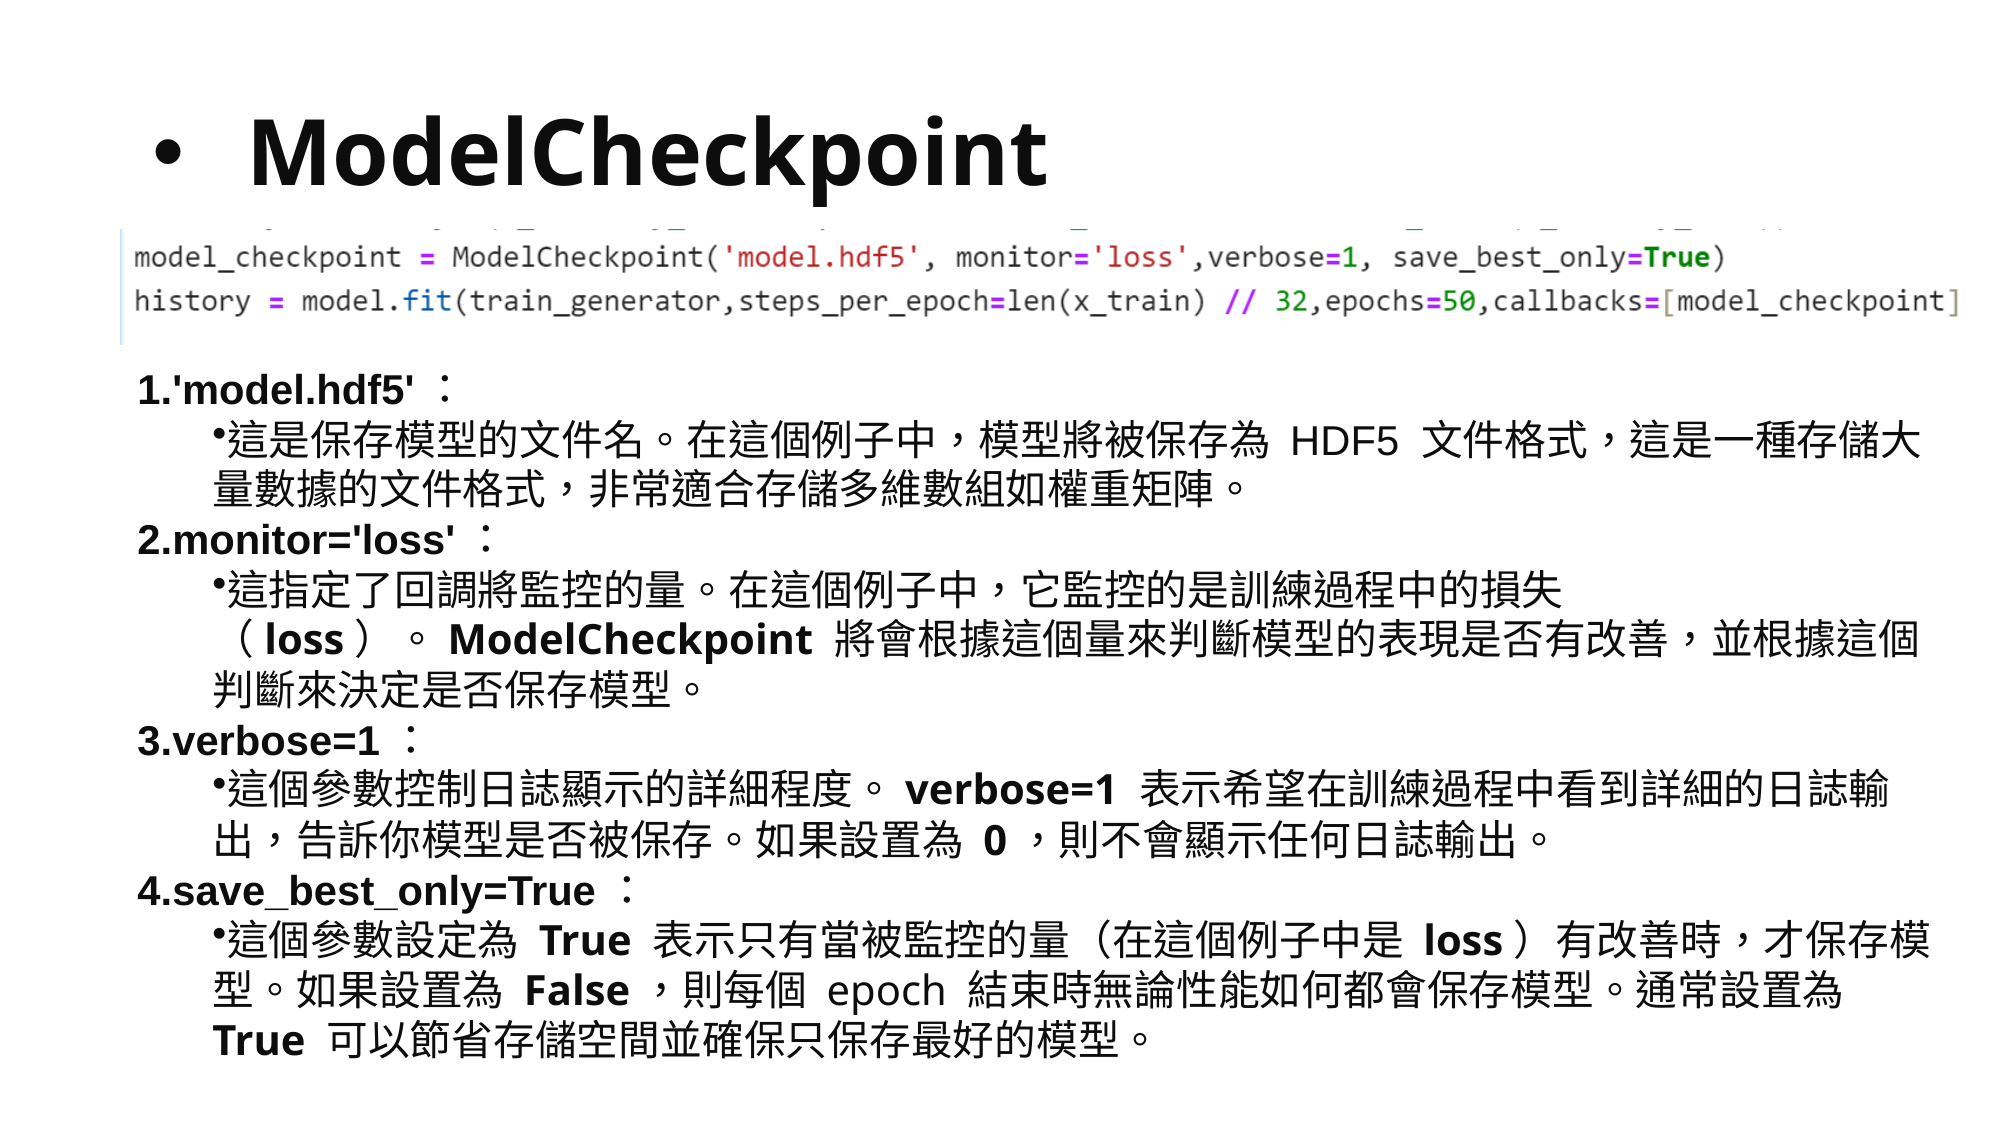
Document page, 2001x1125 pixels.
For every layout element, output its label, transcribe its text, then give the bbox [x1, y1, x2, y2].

text_box 'model.hdf5'： 這是保存模型的文件名。在這個例子中，模型將被保存為 HDF5 文件格式，這是一種存儲大量數據的文件格式，非常適合存儲多維數組如權重矩陣。 monitor='loss'： 這指定了回調將監控的量。在這個例子中，它監控的是訓練過程中的損失（loss）。ModelCheckpoint 將會根據這個量來判斷模型的表現是否有改善，並根據這個判斷來決定是否保存模型。 verbose=1： 這個參數控制日誌顯示的詳細程度。verbose=1 表示希望在訓練過程中看到詳細的日誌輸出，告訴你模型是否被保存。如果設置為 0，則不會顯示任何日誌輸出。 save_best_only=True： 這個參數設定為 True 表示只有當被監控的量（在這個例子中是 loss）有改善時，才保存模型。如果設置為 False，則每個 epoch 結束時無論性能如何都會保存模型。通常設置為 True 可以節省存儲空間並確保只保存最好的模型。 [137, 355, 1947, 1125]
text_box ModelCheckpoint [137, 47, 1863, 229]
picture [119, 229, 1965, 355]
